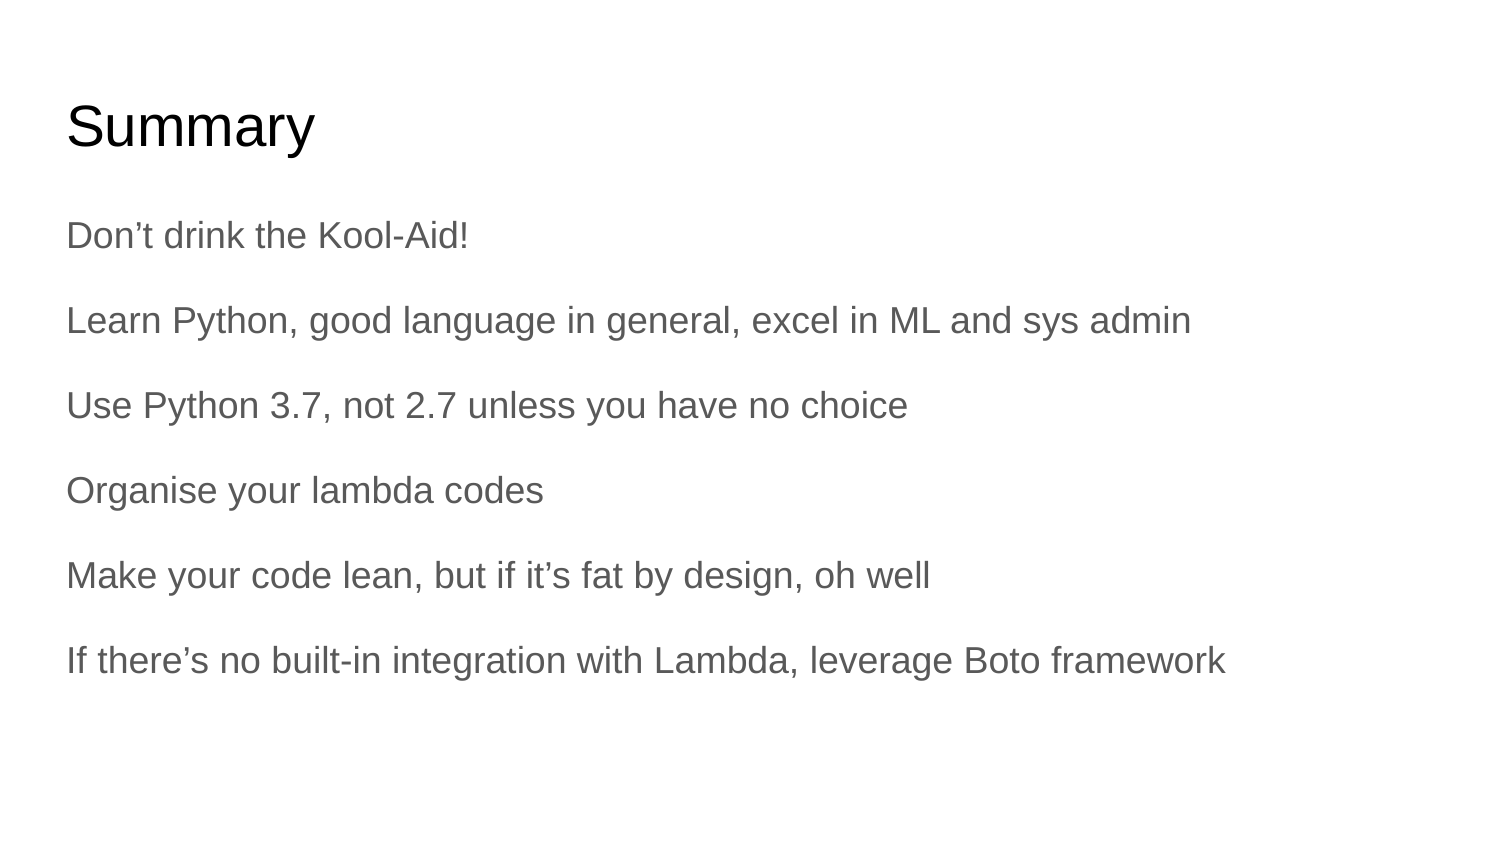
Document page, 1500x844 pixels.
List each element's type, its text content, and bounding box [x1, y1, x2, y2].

title Summary [51, 72, 1449, 167]
list Don’t drink the Kool-Aid! Learn Python, good language in general, excel in ML and sys admin Use Python 3.7, not 2.7 unless you have no choice Organise your lambda codes Make your code lean, but if it’s fat by design, oh well If there’s no built-in integration with Lambda, leverage Boto framework [51, 189, 1449, 750]
